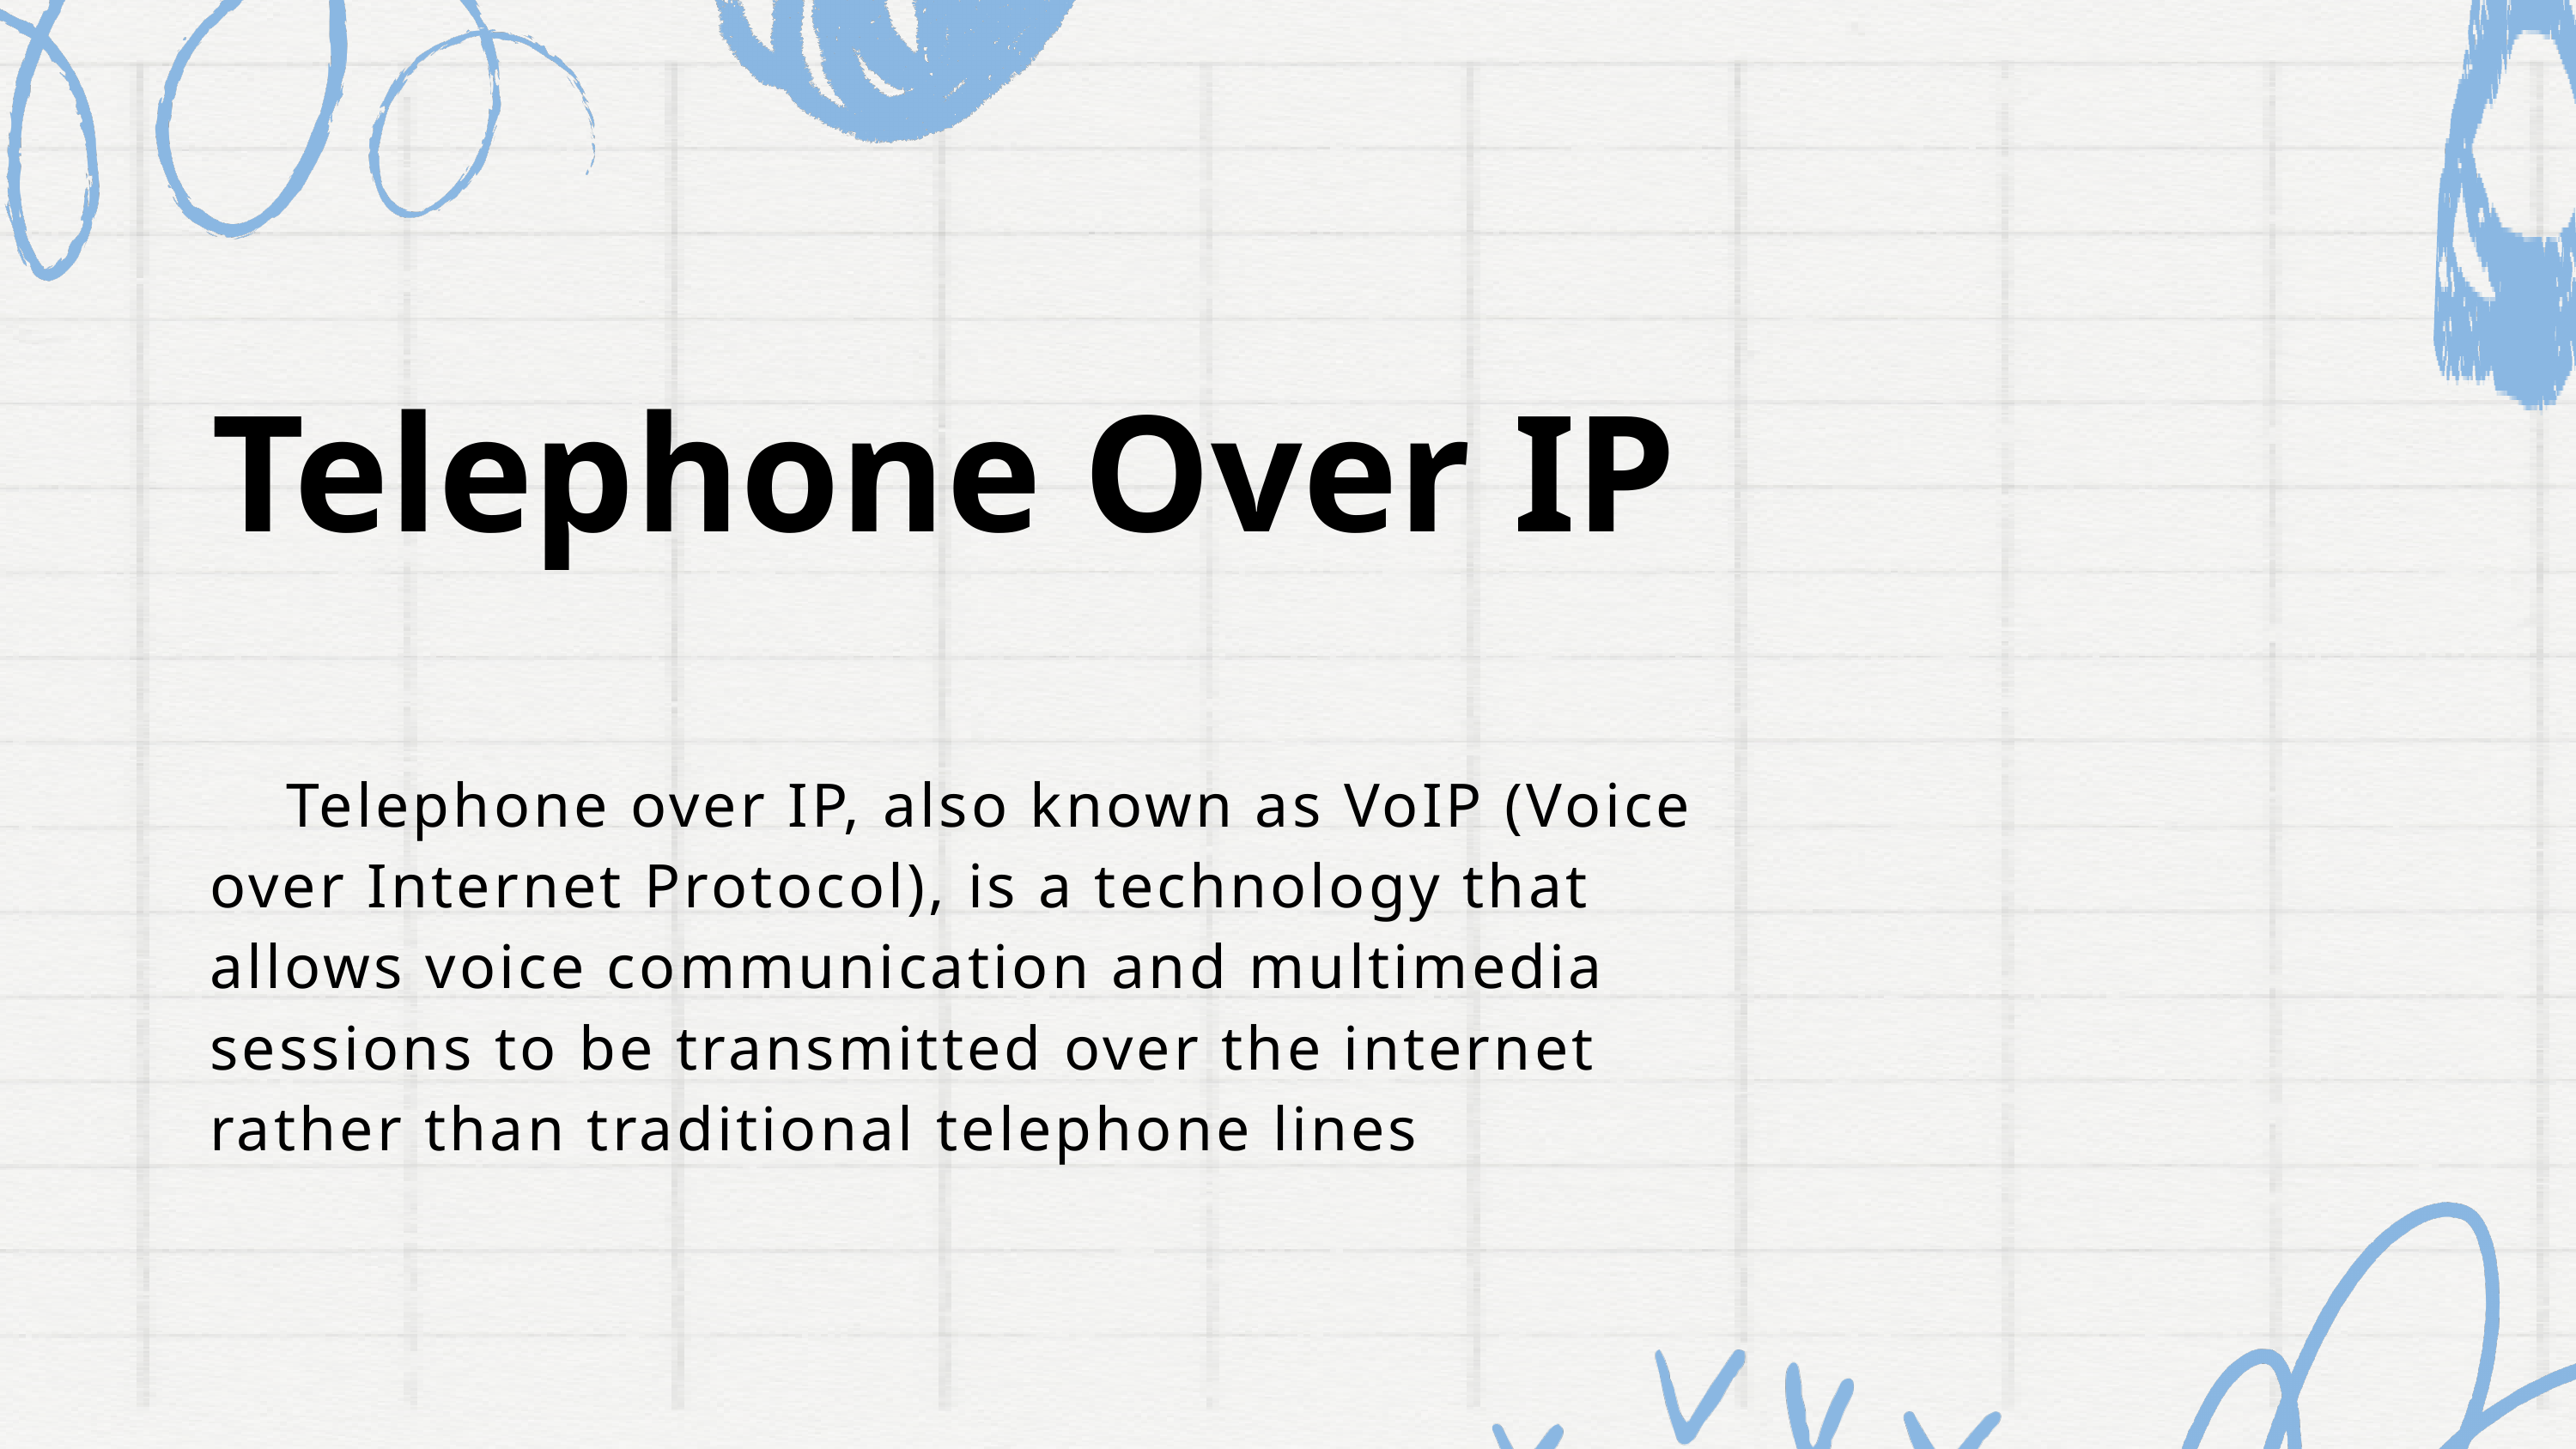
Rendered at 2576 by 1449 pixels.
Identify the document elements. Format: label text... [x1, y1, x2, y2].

text_box [1492, 1348, 2067, 1449]
text_box Telephone over IP, also known as VoIP (Voice over Internet Protocol), is a technology that allows voice communication and multimedia sessions to be transmitted over the internet rather than traditional telephone lines [210, 757, 1779, 1163]
text_box Telephone Over IP [211, 408, 1733, 565]
text_box [2162, 1202, 2576, 1449]
text_box [704, 0, 1113, 145]
text_box [2431, 0, 2576, 419]
text_box [0, 0, 596, 282]
text_box [0, 0, 2576, 1449]
